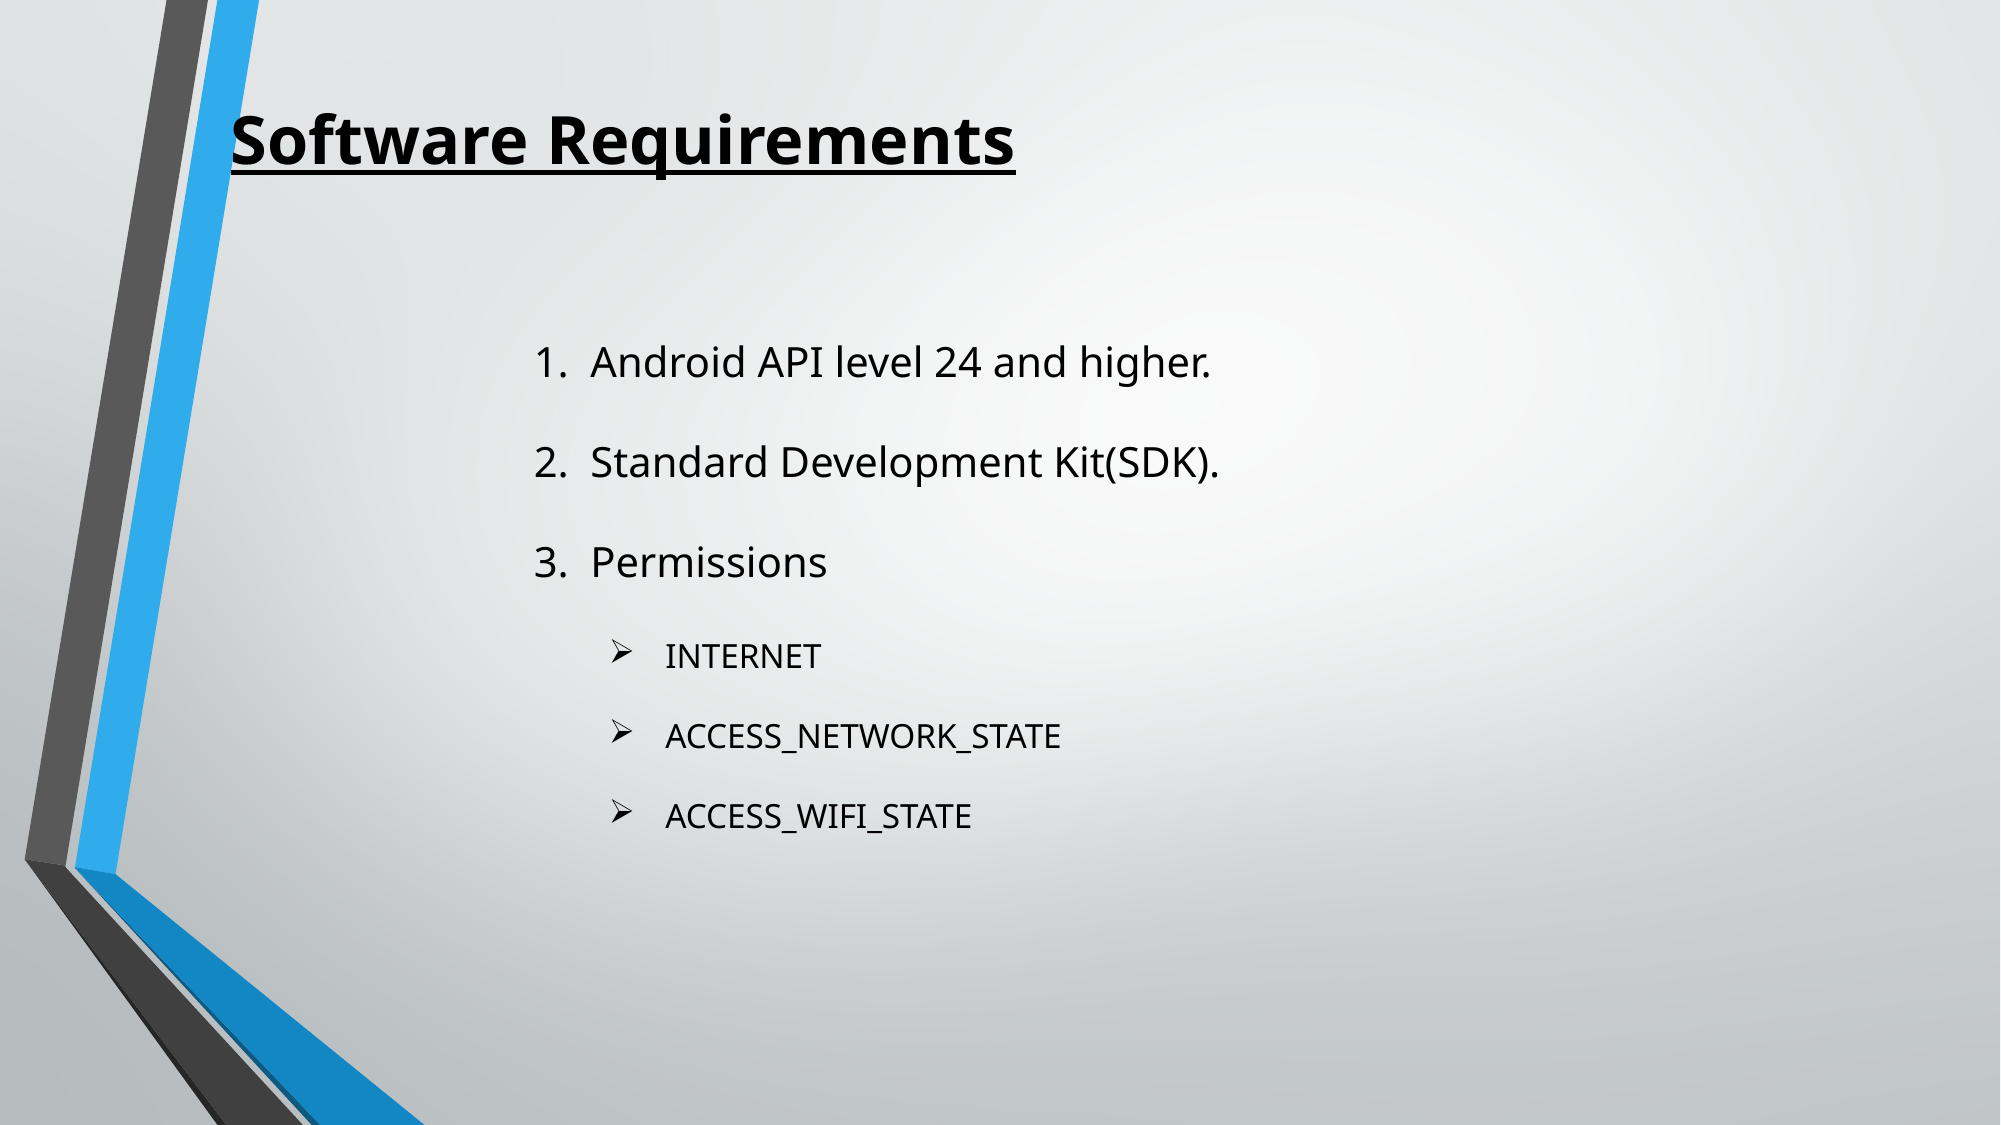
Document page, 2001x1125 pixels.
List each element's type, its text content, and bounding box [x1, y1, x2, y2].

text_box Software Requirements [0, 90, 1247, 186]
text_box Android API level 24 and higher. Standard Development Kit(SDK). Permissions INTERNET ACCESS_NETWORK_STATE ACCESS_WIFI_STATE [519, 328, 1779, 843]
